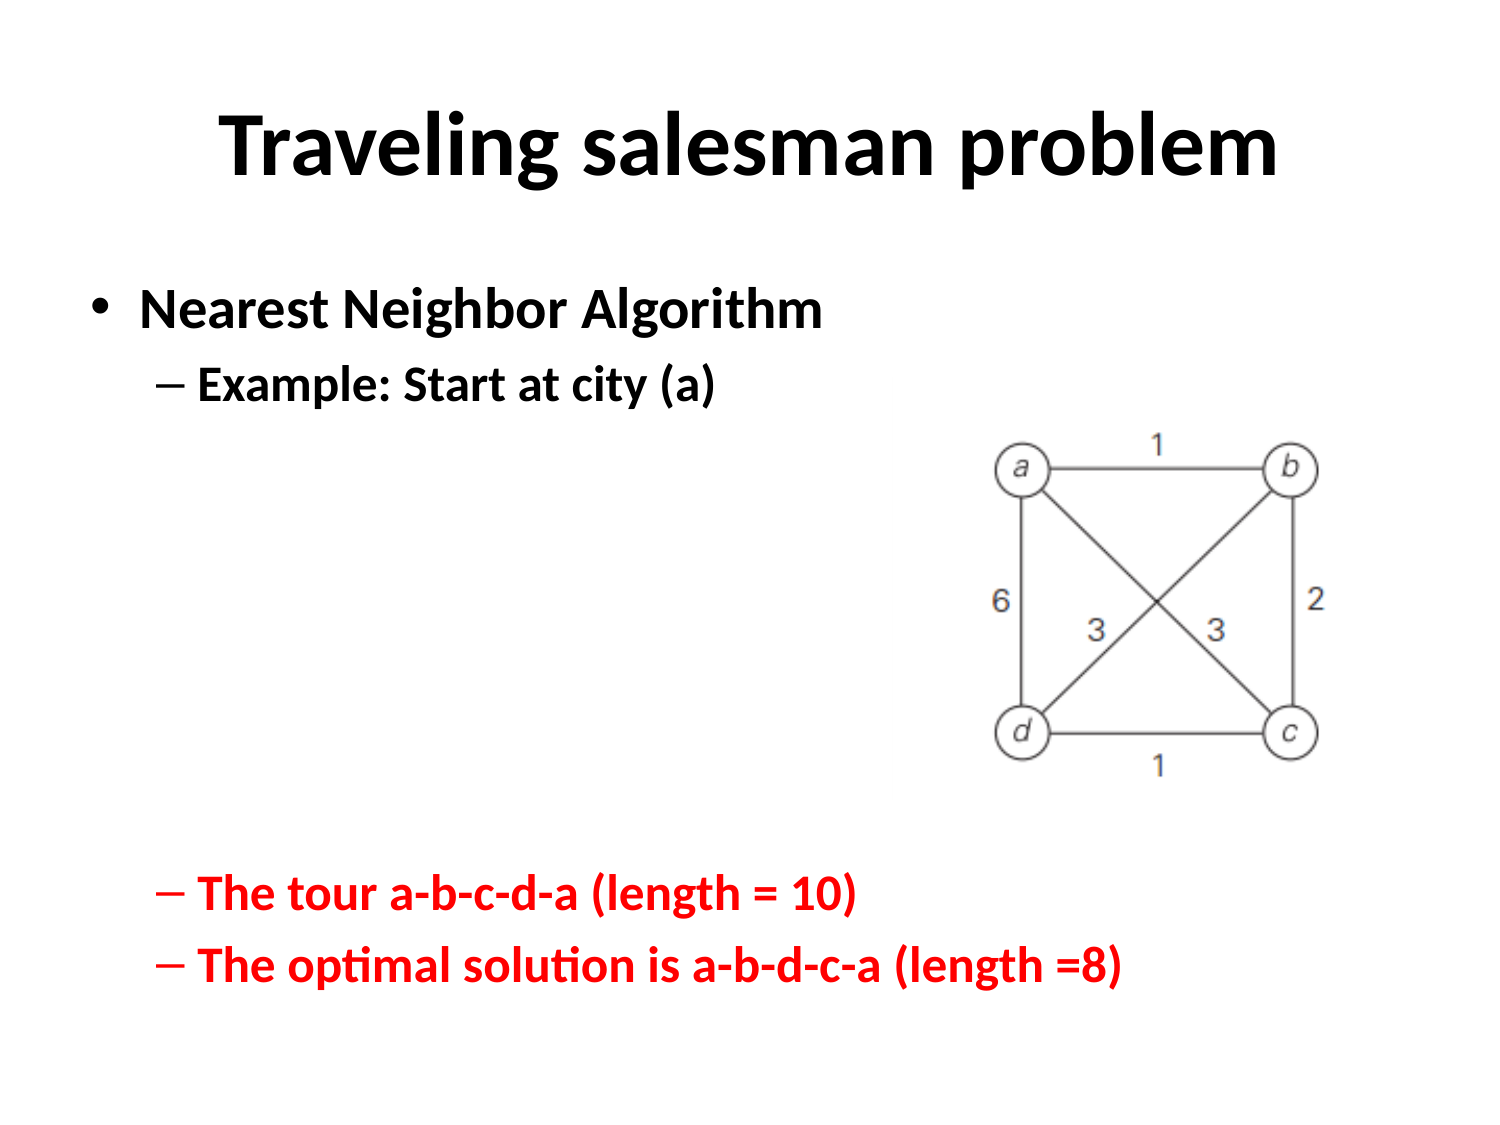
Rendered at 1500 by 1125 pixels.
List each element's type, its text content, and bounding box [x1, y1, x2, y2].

title Traveling salesman problem [75, 45, 1425, 233]
picture [891, 376, 1413, 801]
list Nearest Neighbor Algorithm Example: Start at city (a) The tour a-b-c-d-a (length = 10) The optimal solution is a-b-d-c-a (length =8) [75, 262, 1425, 1005]
